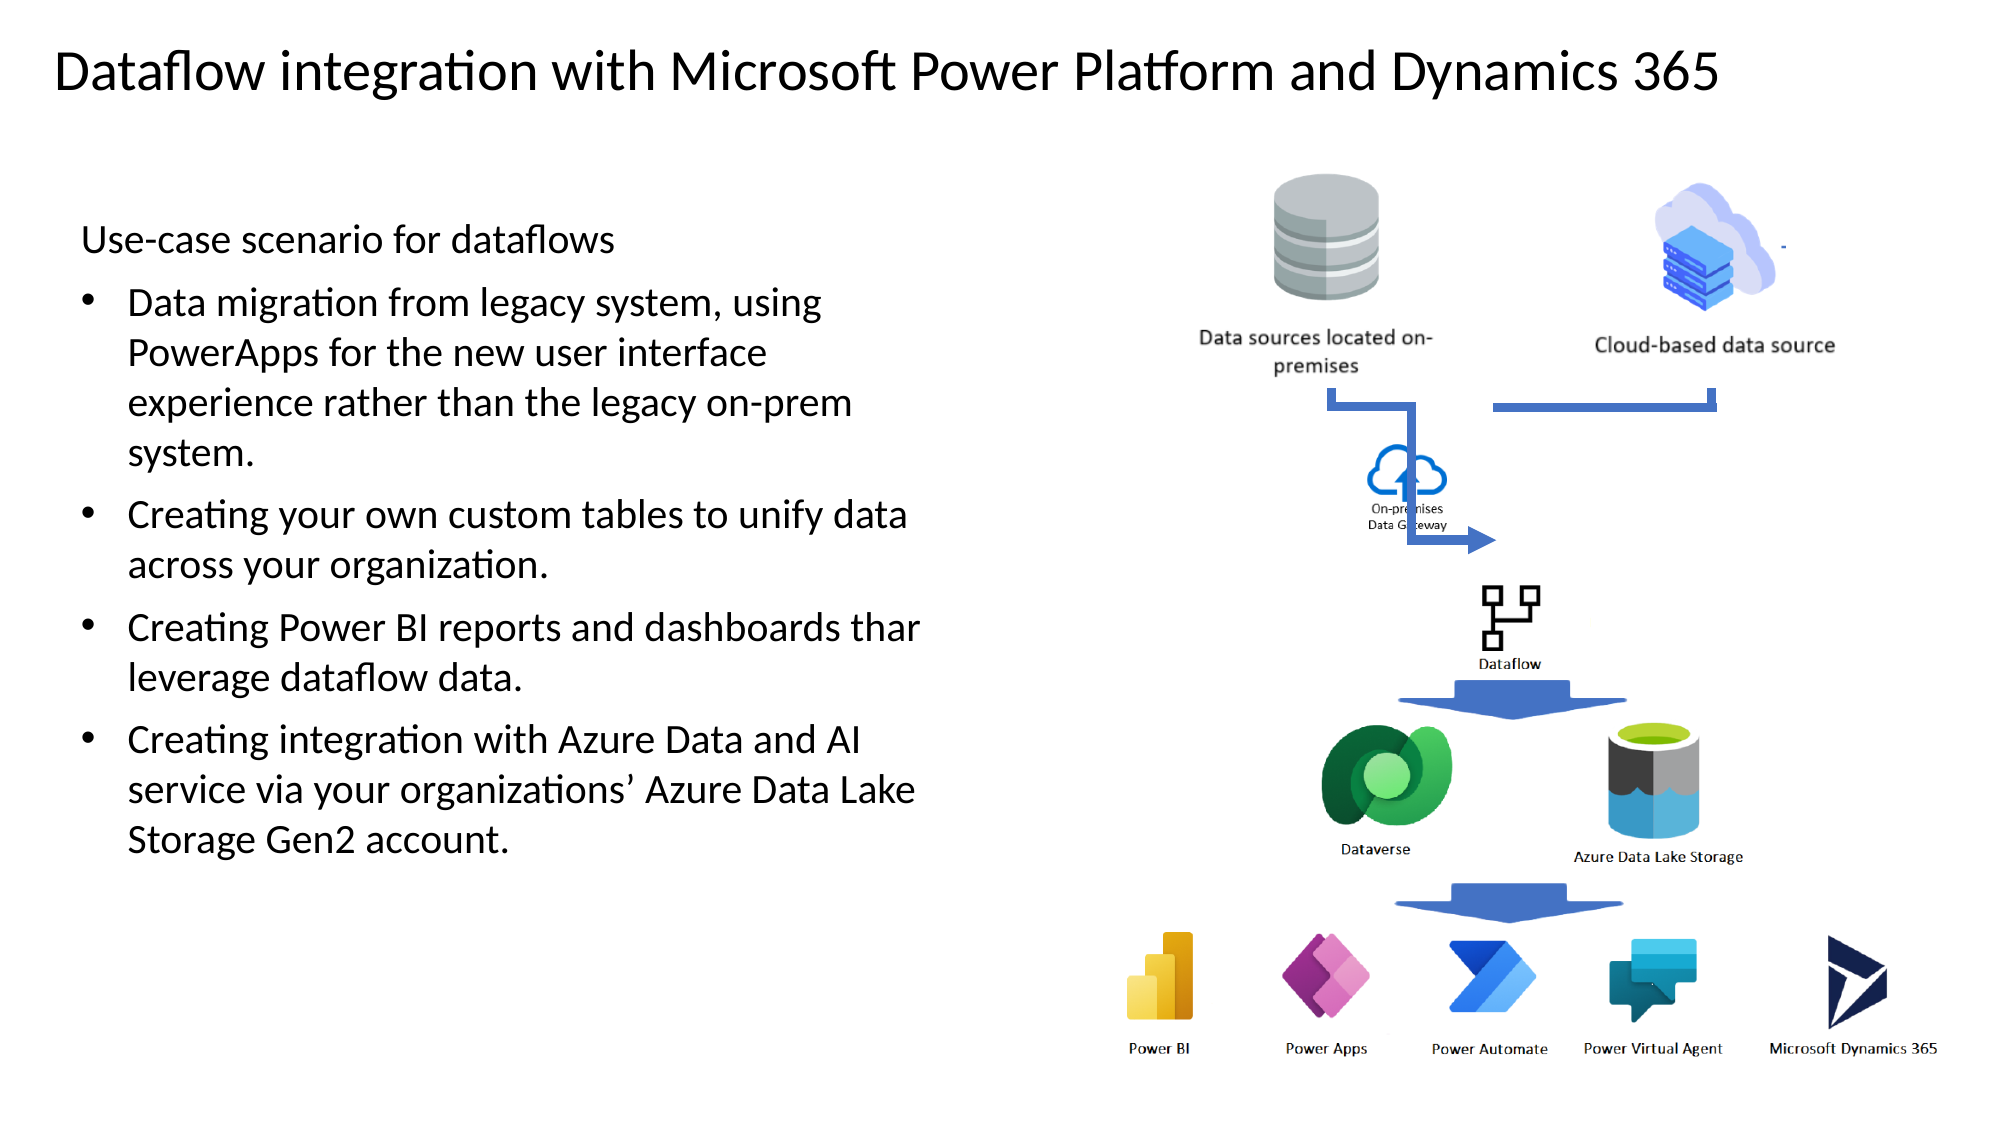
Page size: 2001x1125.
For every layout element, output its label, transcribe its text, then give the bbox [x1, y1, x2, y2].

text_box Use-case scenario for dataflows Data migration from legacy system, using PowerApps for the new user interface experience rather than the legacy on-prem system. Creating your own custom tables to unify data across your organization. Creating Power BI reports and dashboards thar leverage dataflow data. Creating integration with Azure Data and AI service via your organizations’ Azure Data Lake Storage Gen2 account. [66, 204, 945, 870]
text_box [1119, 171, 1943, 1060]
text_box Dataflow integration with Microsoft Power Platform and Dynamics 365 [39, 24, 1853, 110]
